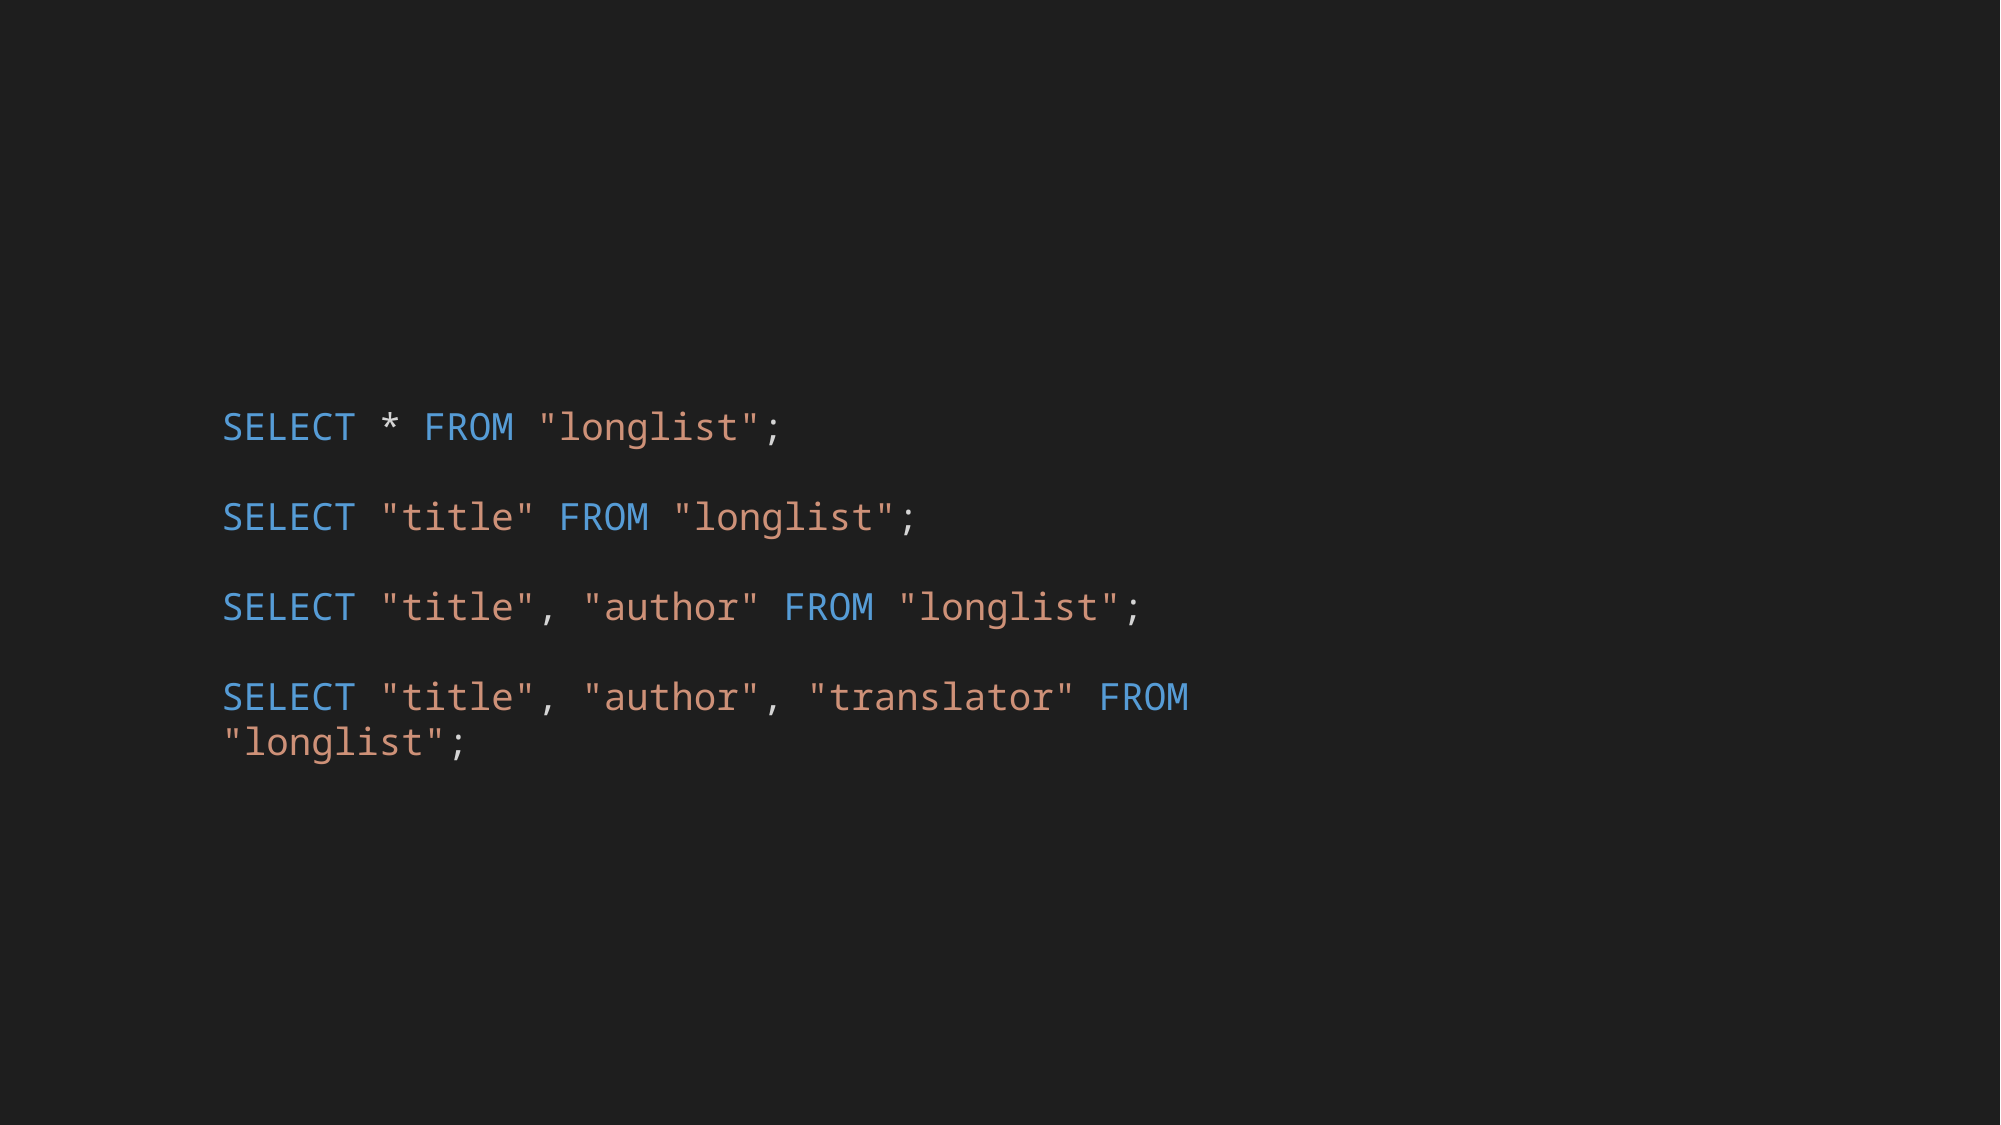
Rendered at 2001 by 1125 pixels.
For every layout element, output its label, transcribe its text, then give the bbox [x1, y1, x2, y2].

text_box SELECT * FROM "longlist"; SELECT "title" FROM "longlist"; SELECT "title", "author" FROM "longlist"; SELECT "title", "author", "translator" FROM "longlist"; [206, 395, 1439, 771]
